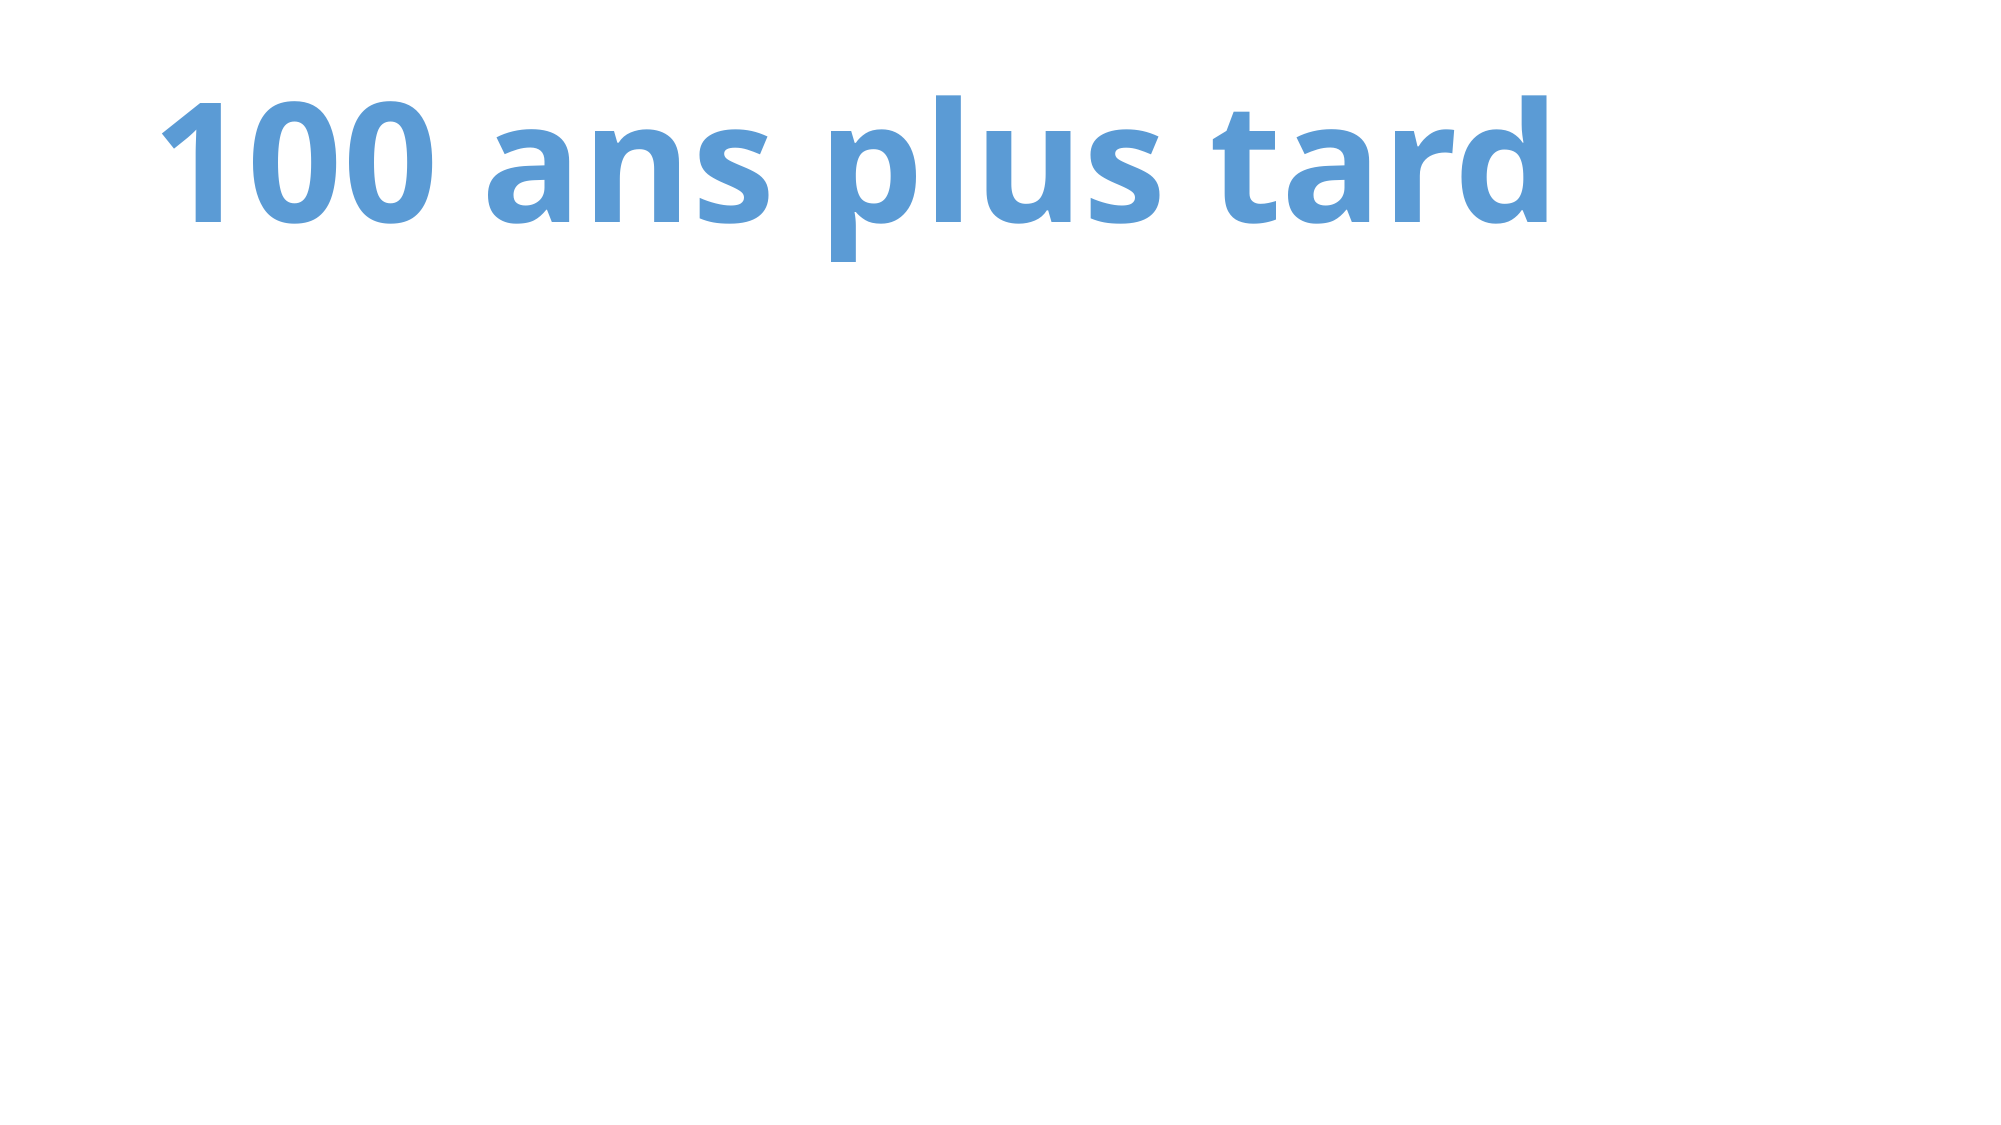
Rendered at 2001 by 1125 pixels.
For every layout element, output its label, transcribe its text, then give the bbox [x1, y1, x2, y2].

title 100 ans plus tard [137, 59, 1863, 278]
